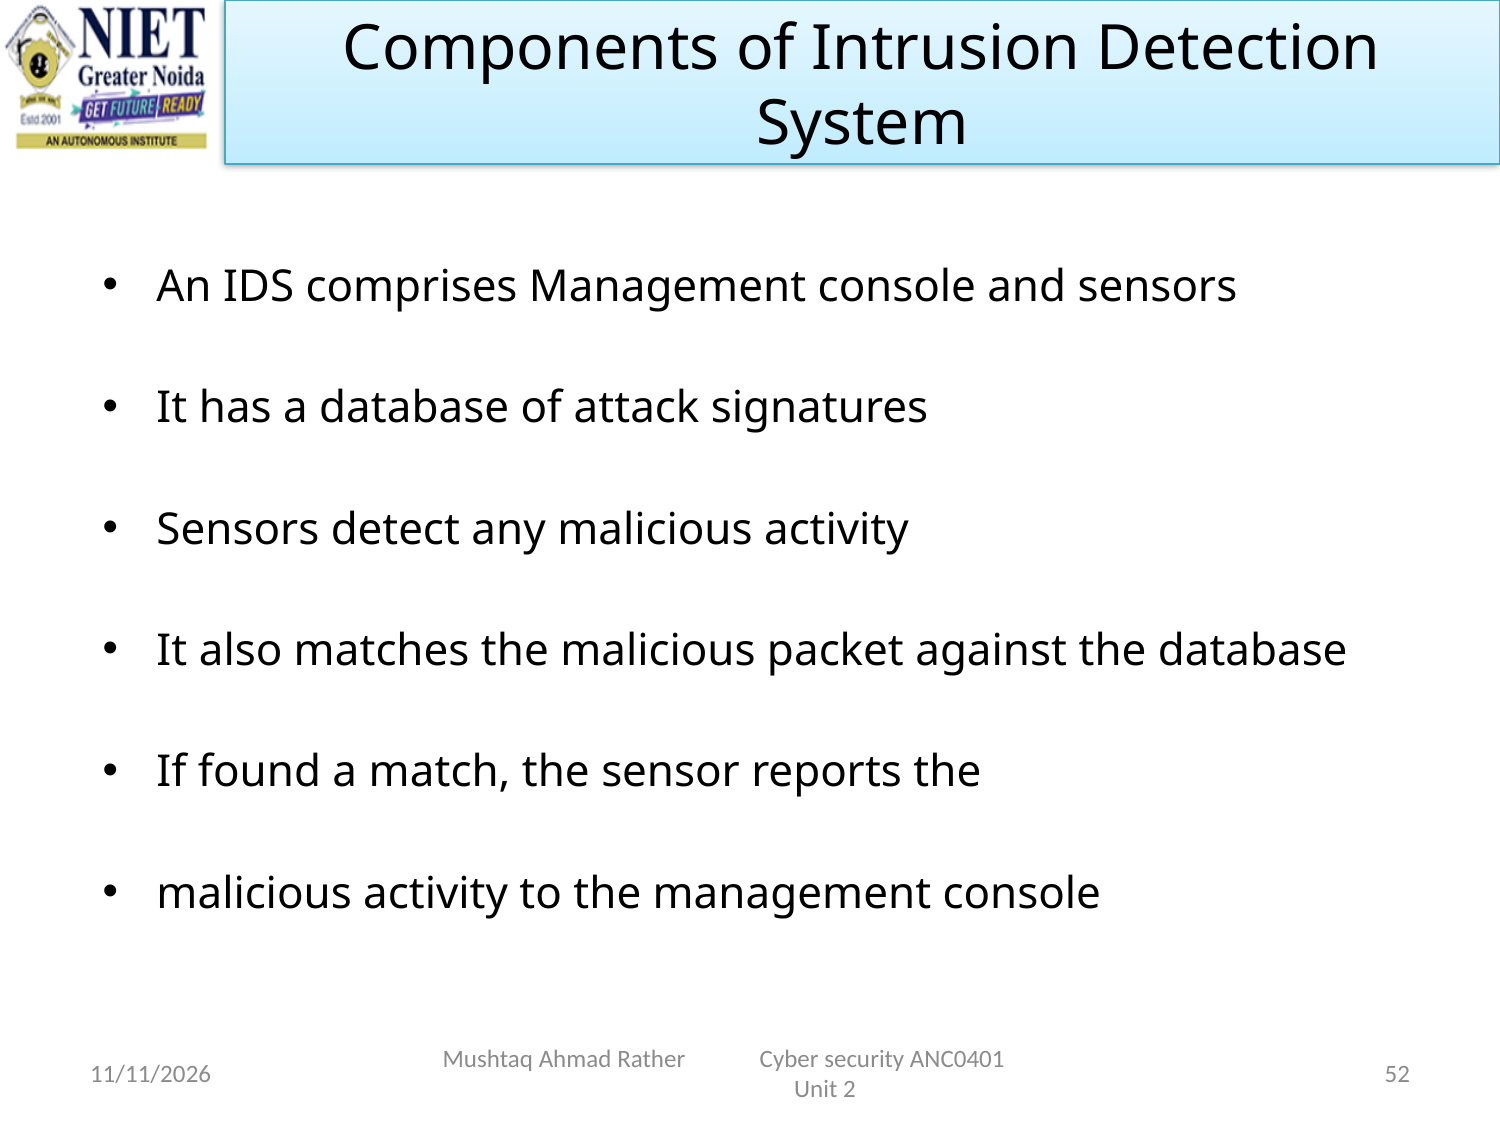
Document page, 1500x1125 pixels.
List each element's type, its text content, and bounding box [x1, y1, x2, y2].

list An IDS comprises Management console and sensors It has a database of attack signatures Sensors detect any malicious activity It also matches the malicious packet against the database If found a match, the sensor reports the malicious activity to the management console [87, 249, 1438, 930]
picture [0, 0, 238, 154]
footer Mushtaq Ahmad Rather Cyber security ANC0401 Unit 2 [412, 1042, 1074, 1103]
text_box Components of Intrusion Detection System [224, 0, 1500, 165]
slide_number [75, 1042, 412, 1103]
slide_number 52 [1074, 1042, 1425, 1103]
